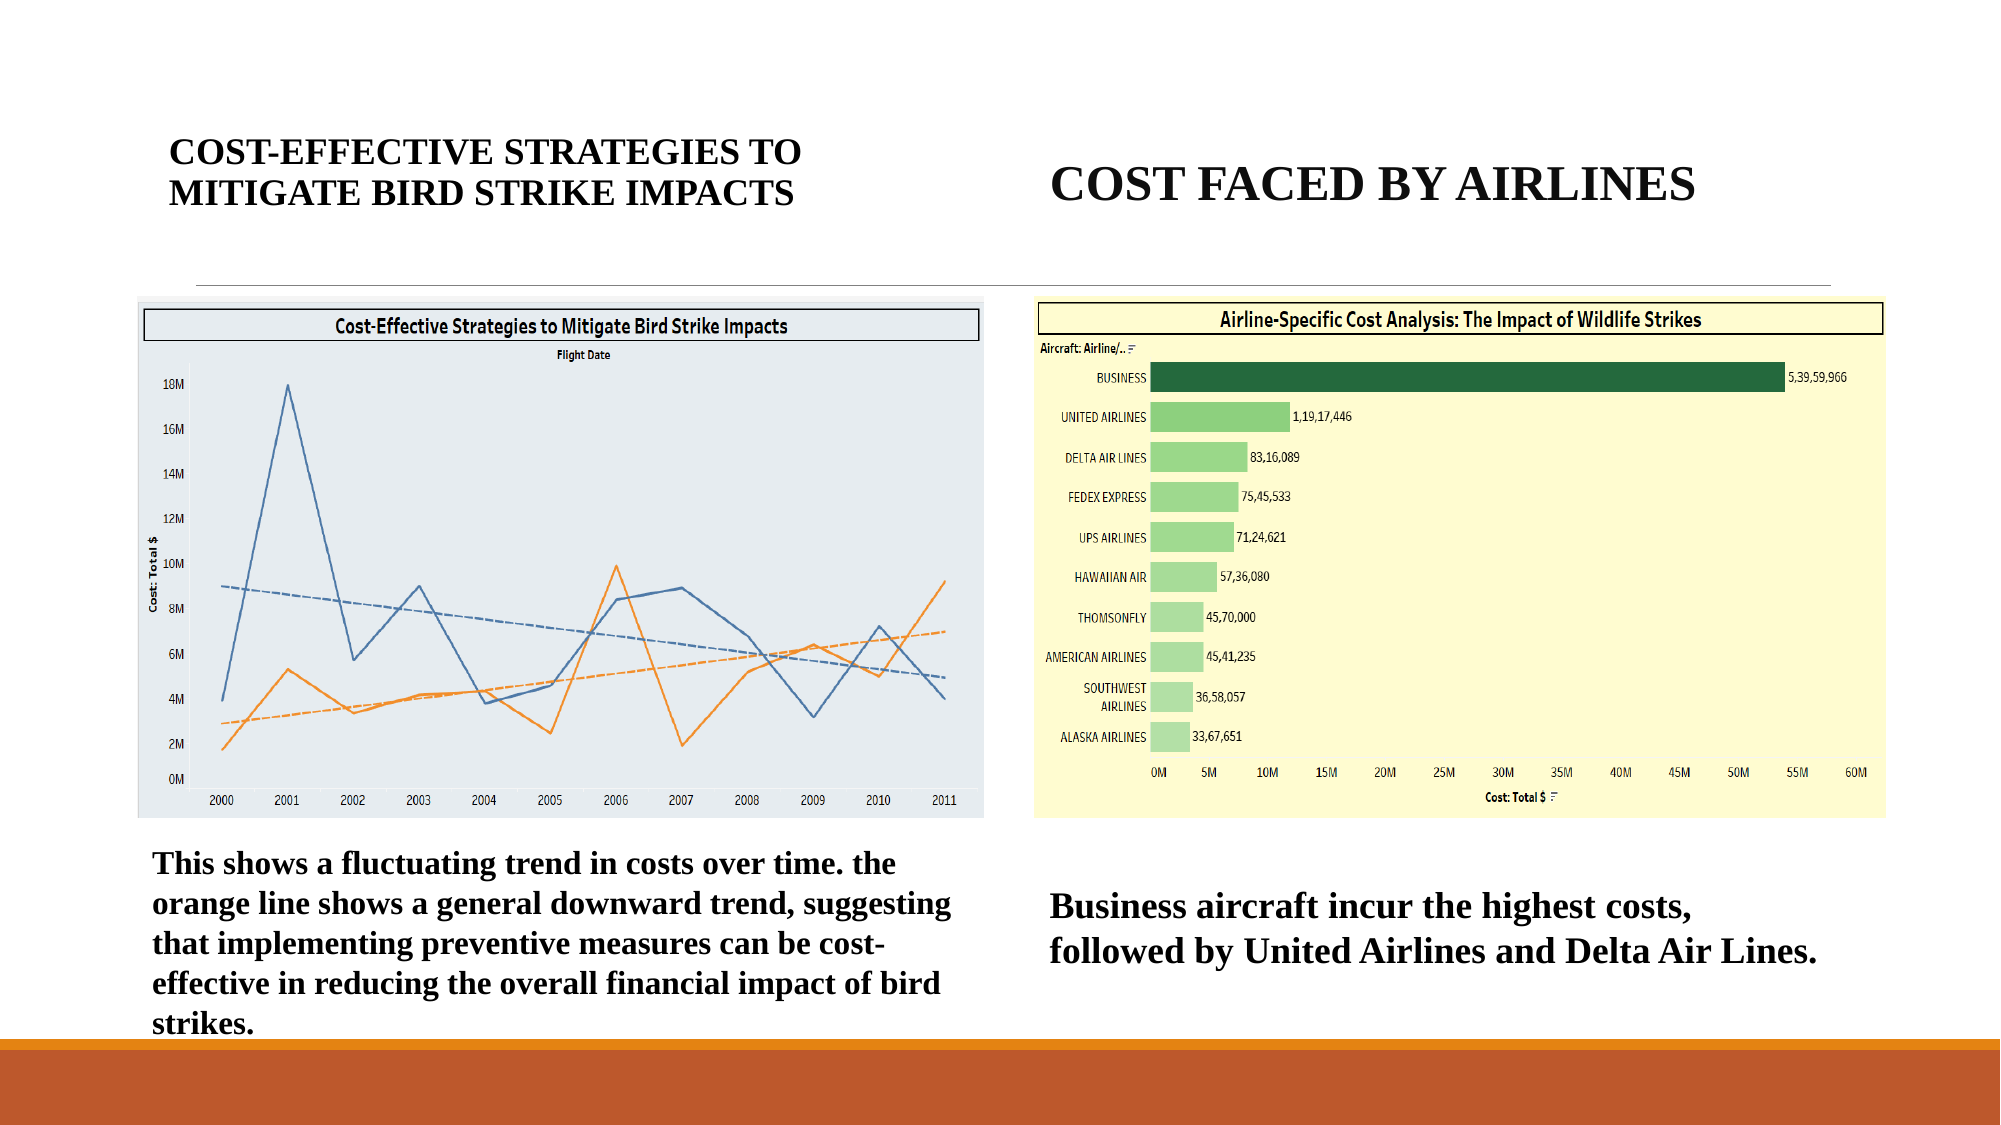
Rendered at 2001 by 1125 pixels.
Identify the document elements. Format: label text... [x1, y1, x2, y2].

list Cost Faced by Airlines [1034, 142, 1886, 227]
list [136, 296, 984, 818]
text_box Business aircraft incur the highest costs, followed by United Airlines and Delta Air Lines. [1034, 873, 1846, 979]
list Cost-Effective Strategies to Mitigate Bird Strike Impacts [153, 119, 1000, 227]
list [1034, 296, 1886, 818]
text_box This shows a fluctuating trend in costs over time. the orange line shows a general downward trend, suggesting that implementing preventive measures can be cost-effective in reducing the overall financial impact of bird strikes. [137, 834, 984, 1049]
